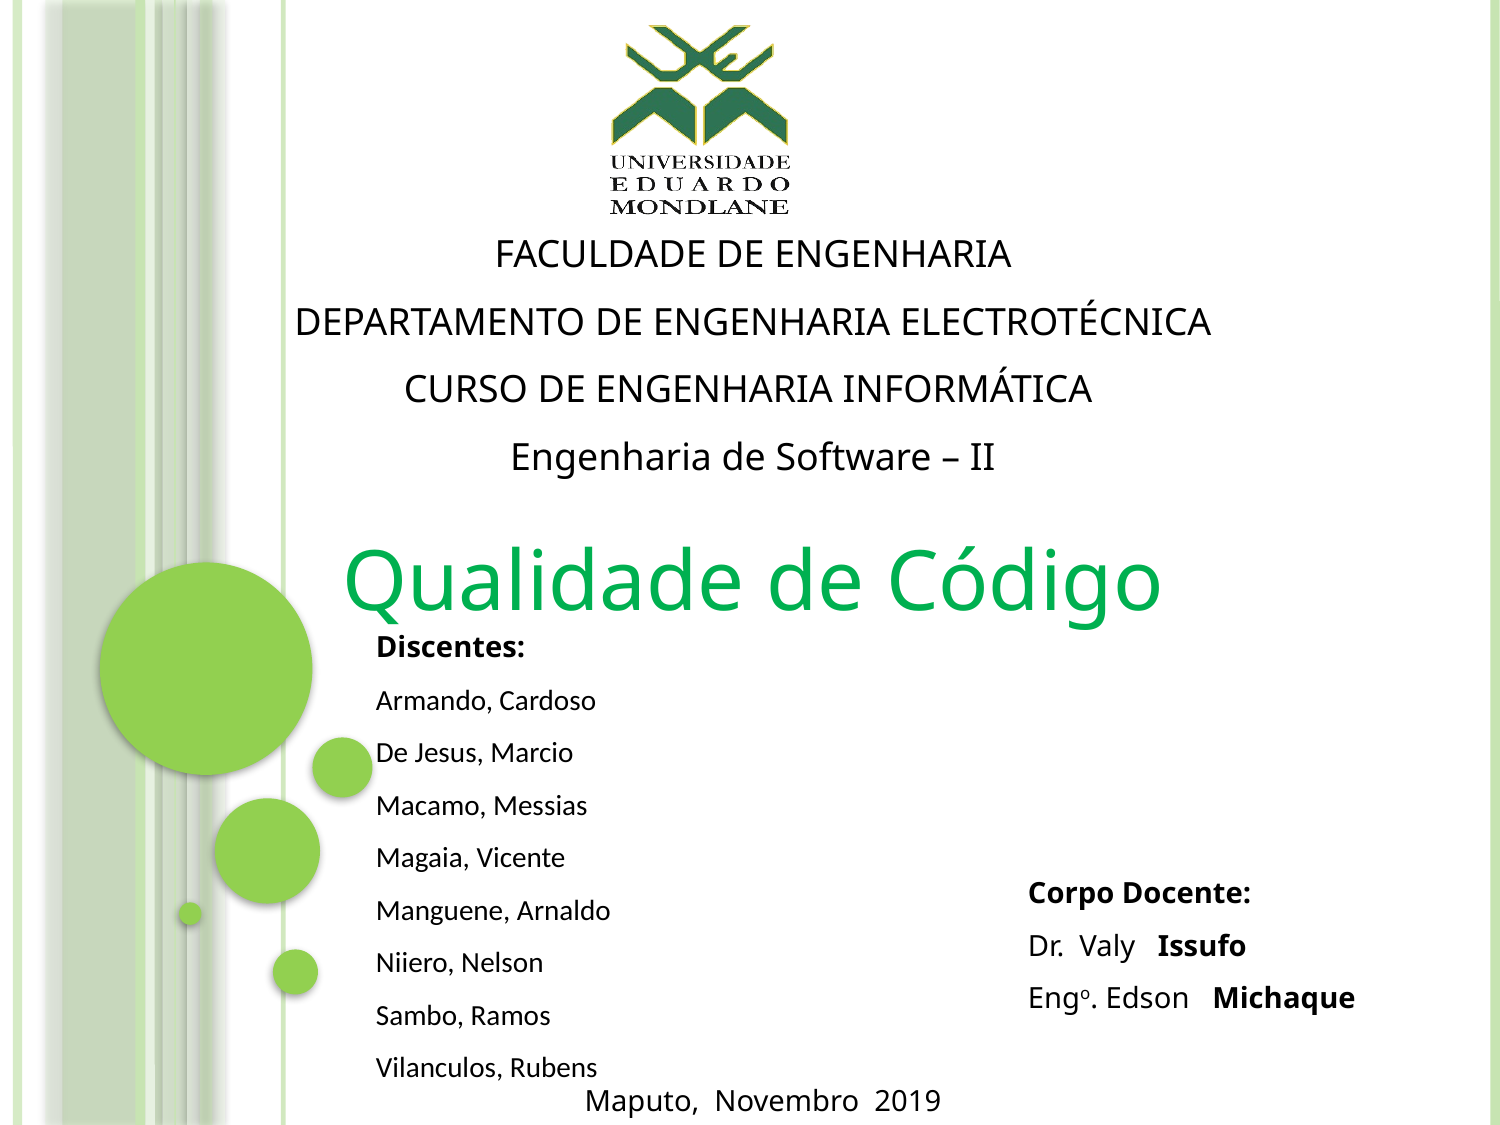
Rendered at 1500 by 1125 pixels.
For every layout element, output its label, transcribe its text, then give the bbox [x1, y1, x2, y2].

picture [599, 8, 801, 226]
text_box Maputo, Novembro 2019 [569, 1074, 957, 1125]
text_box FACULDADE DE ENGENHARIA DEPARTAMENTO DE ENGENHARIA ELECTROTÉCNICA CURSO DE ENGENHARIA INFORMÁTICA Engenharia de Software – II Qualidade de Código [3, 200, 1500, 635]
text_box Corpo Docente: Dr. Valy Issufo Engo. Edson Michaque [1013, 849, 1500, 1022]
text_box Discentes: Armando, Cardoso De Jesus, Marcio Macamo, Messias Magaia, Vicente Manguene, Arnaldo Niiero, Nelson Sambo, Ramos Vilanculos, Rubens [361, 603, 1036, 1091]
